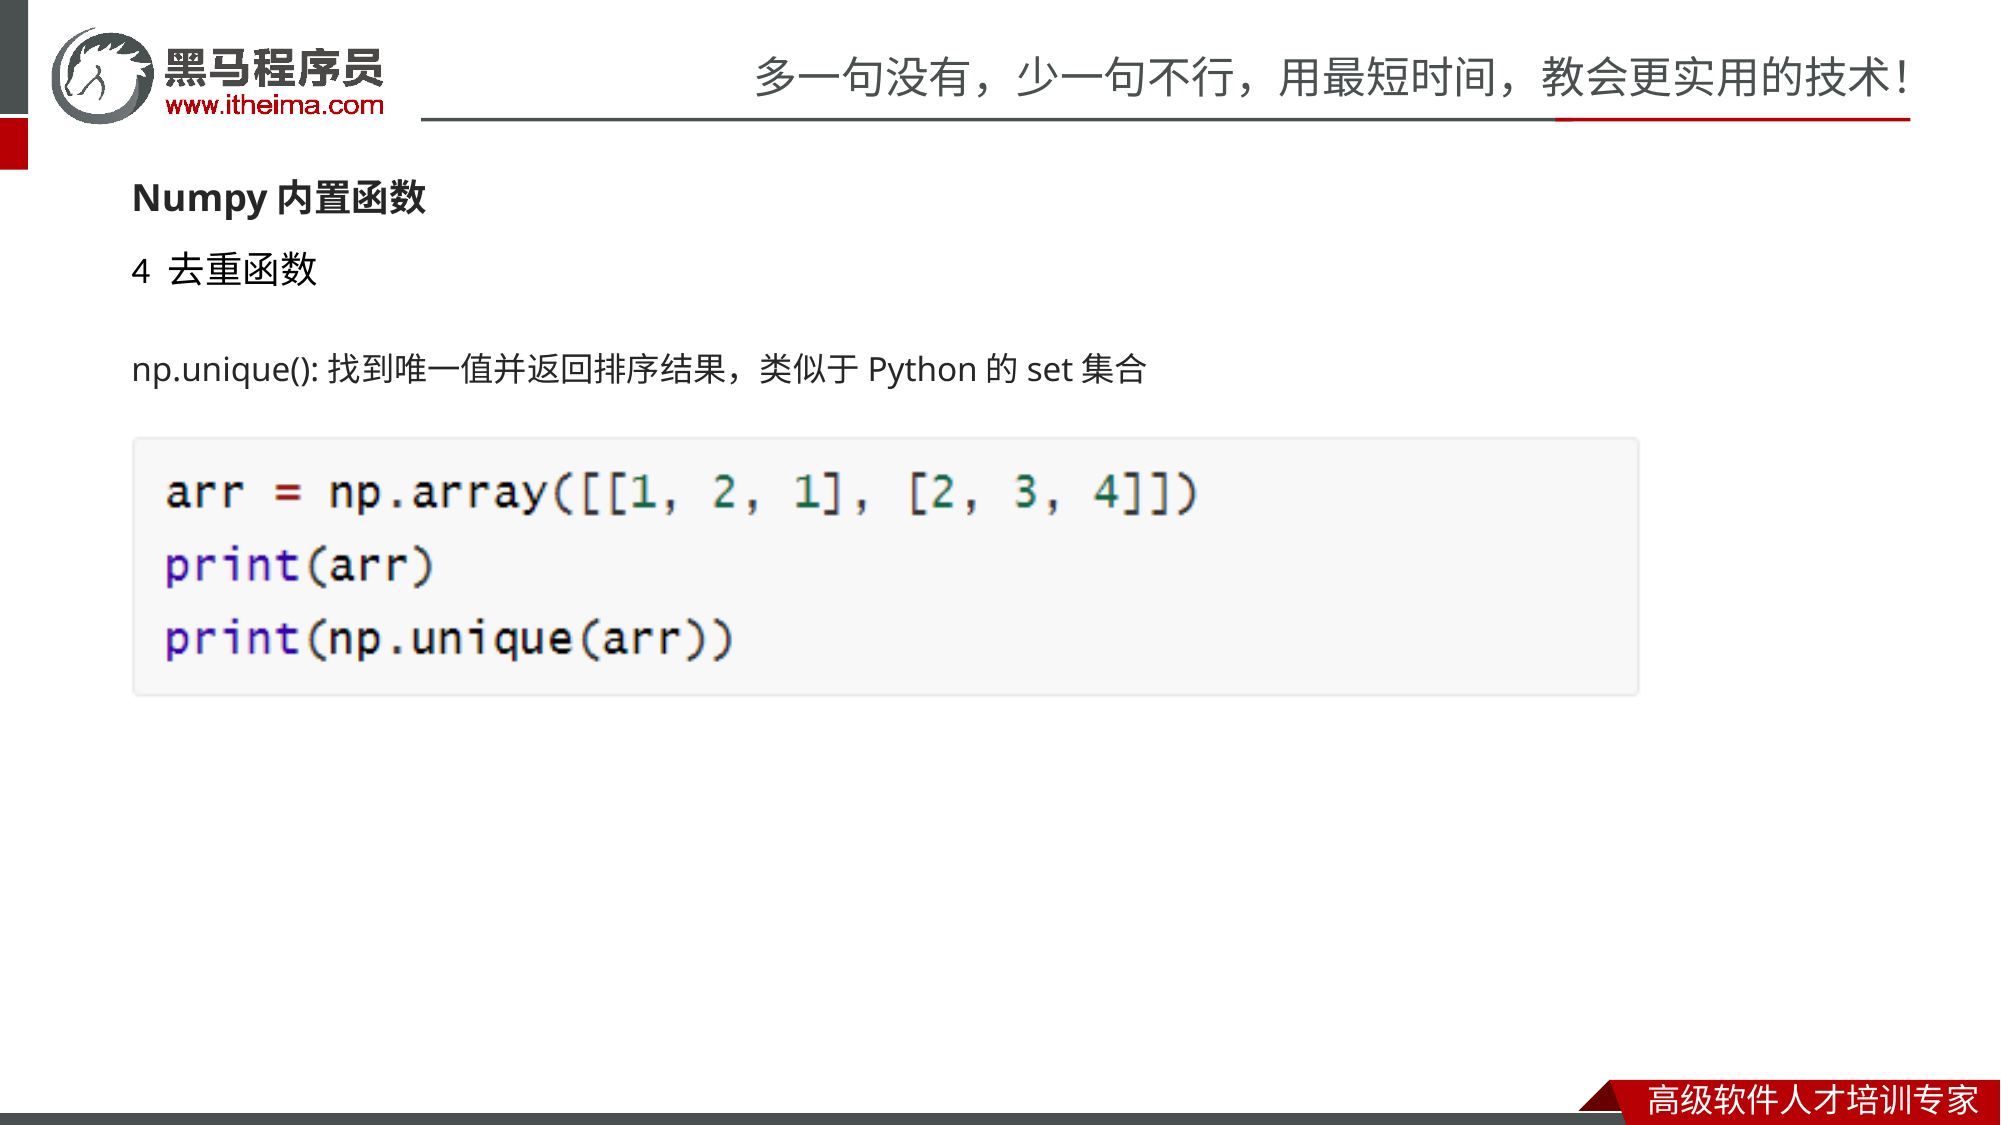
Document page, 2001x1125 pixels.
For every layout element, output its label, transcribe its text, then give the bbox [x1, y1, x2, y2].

text_box 4 去重函数 [116, 238, 1122, 299]
list np.unique():找到唯一值并返回排序结果，类似于Python的set集合 [116, 274, 1872, 967]
picture [50, 26, 384, 125]
picture [128, 430, 1653, 711]
list Numpy内置函数 [116, 154, 1872, 239]
